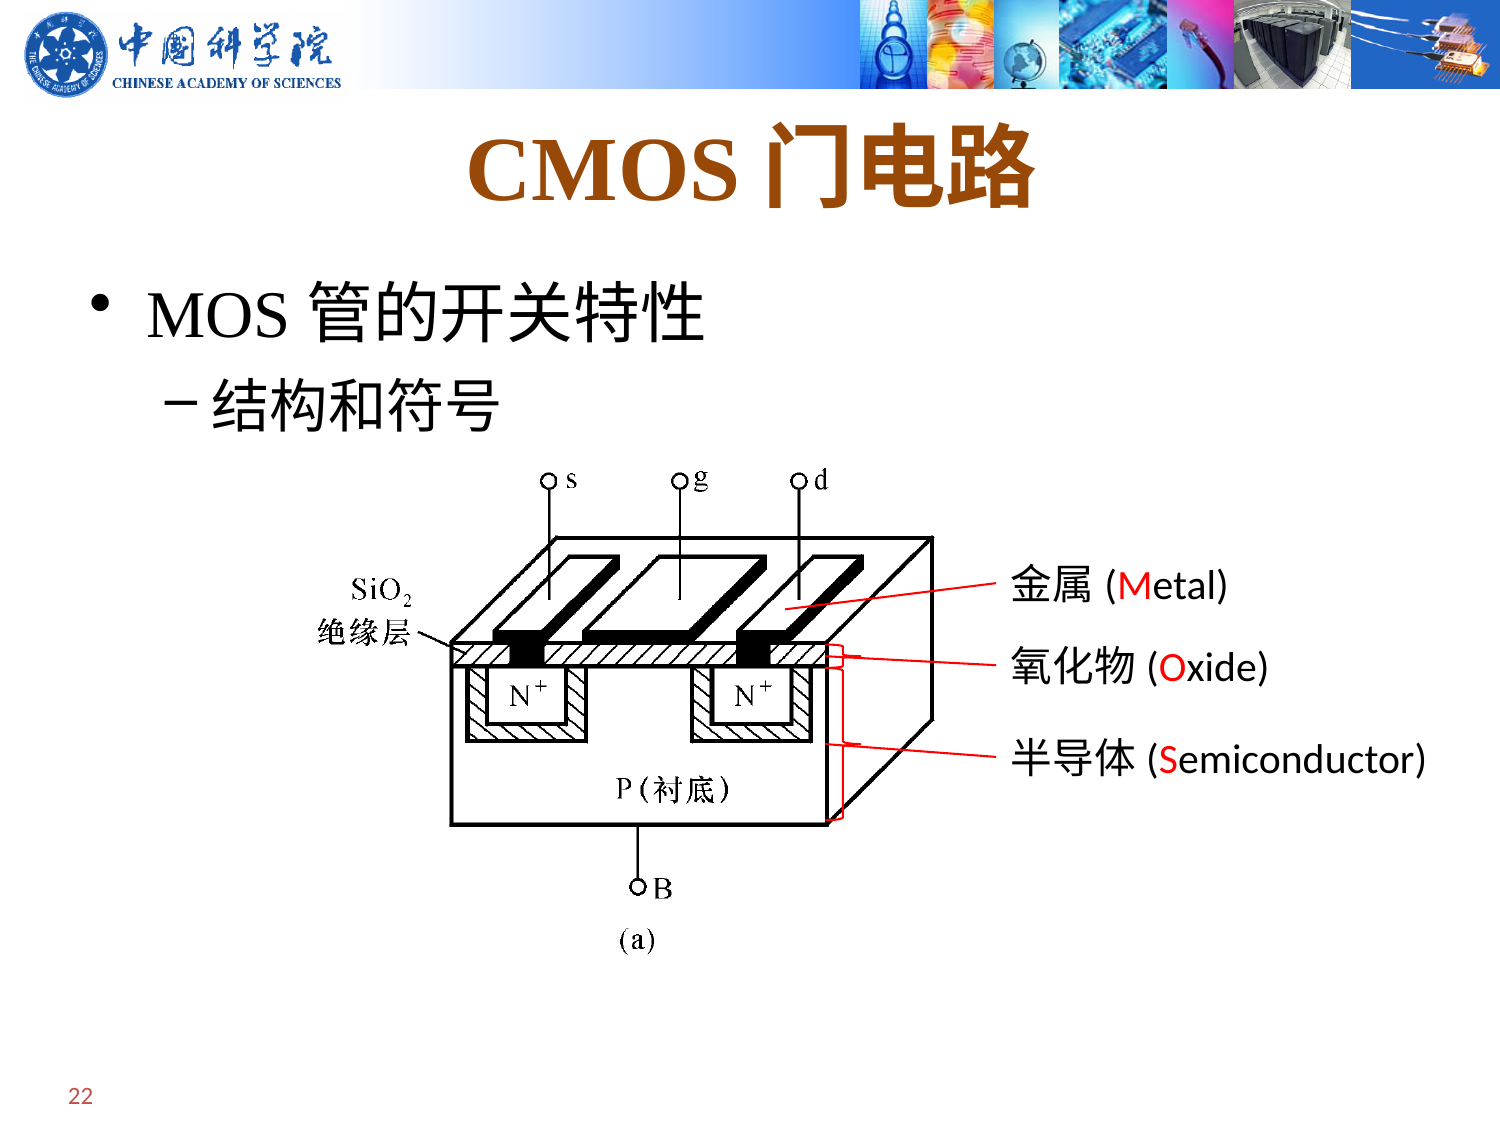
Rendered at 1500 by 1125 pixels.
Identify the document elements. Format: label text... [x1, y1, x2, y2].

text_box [860, 656, 997, 666]
list MOS管的开关特性 结构和符号 [75, 255, 1425, 481]
text_box 半导体(Semiconductor) [996, 724, 1454, 790]
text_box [860, 743, 997, 758]
title CMOS门电路 [76, 101, 1427, 232]
text_box 金属(Metal) [996, 550, 1360, 616]
picture [860, 0, 1500, 89]
picture [23, 10, 349, 102]
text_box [784, 583, 997, 610]
picture [316, 468, 990, 955]
text_box 氧化物(Oxide) [996, 632, 1336, 698]
